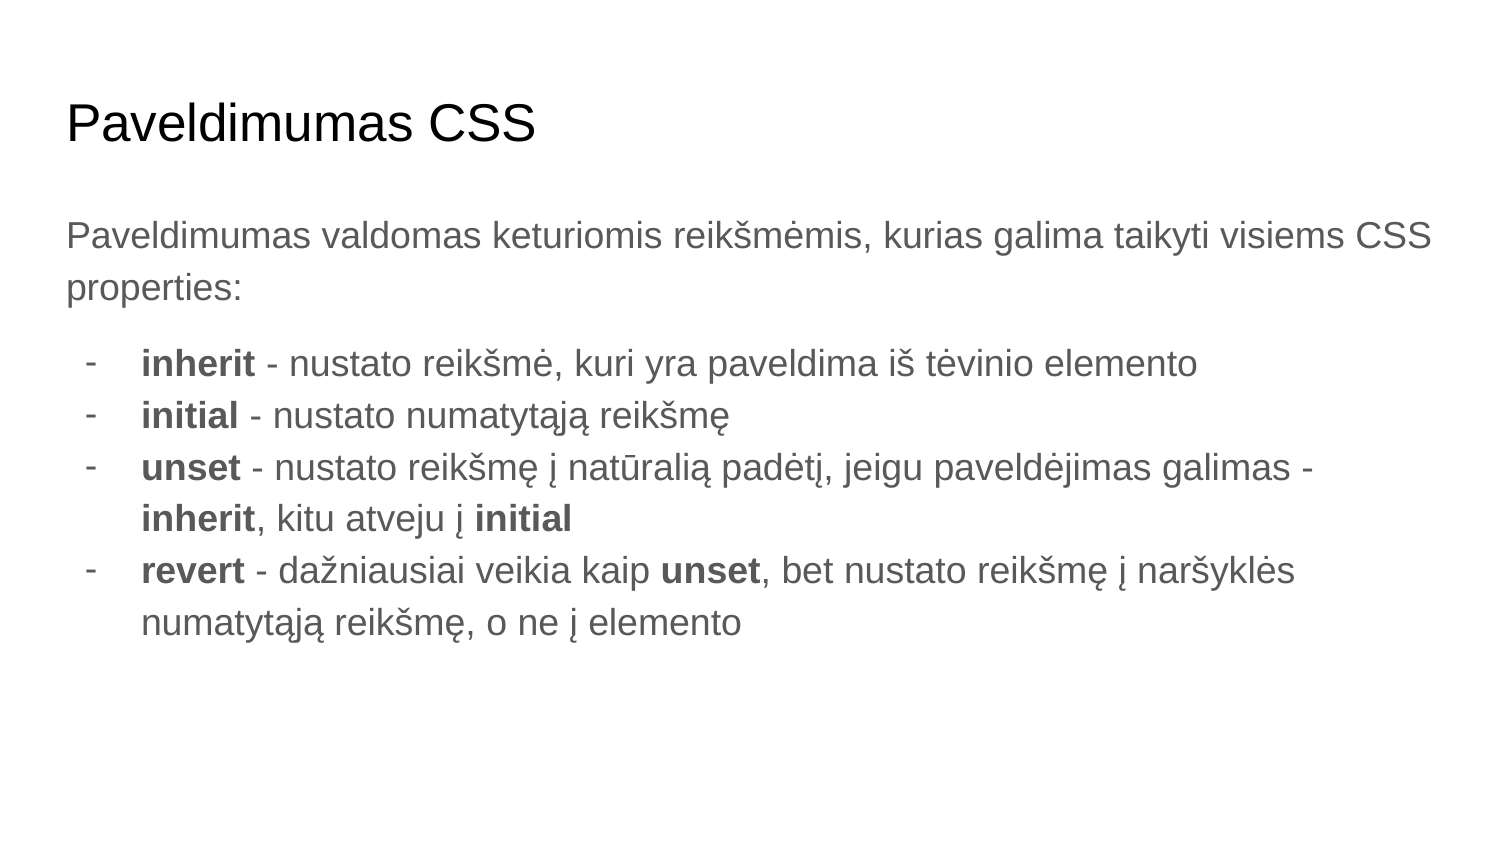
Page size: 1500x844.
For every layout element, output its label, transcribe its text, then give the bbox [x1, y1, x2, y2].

list Paveldimumas valdomas keturiomis reikšmėmis, kurias galima taikyti visiems CSS properties: inherit - nustato reikšmė, kuri yra paveldima iš tėvinio elemento initial - nustato numatytąją reikšmę unset - nustato reikšmę į natūralią padėtį, jeigu paveldėjimas galimas - inherit, kitu atveju į initial revert - dažniausiai veikia kaip unset, bet nustato reikšmę į naršyklės numatytąją reikšmę, o ne į elemento [51, 189, 1449, 784]
title Paveldimumas CSS [51, 72, 1449, 167]
